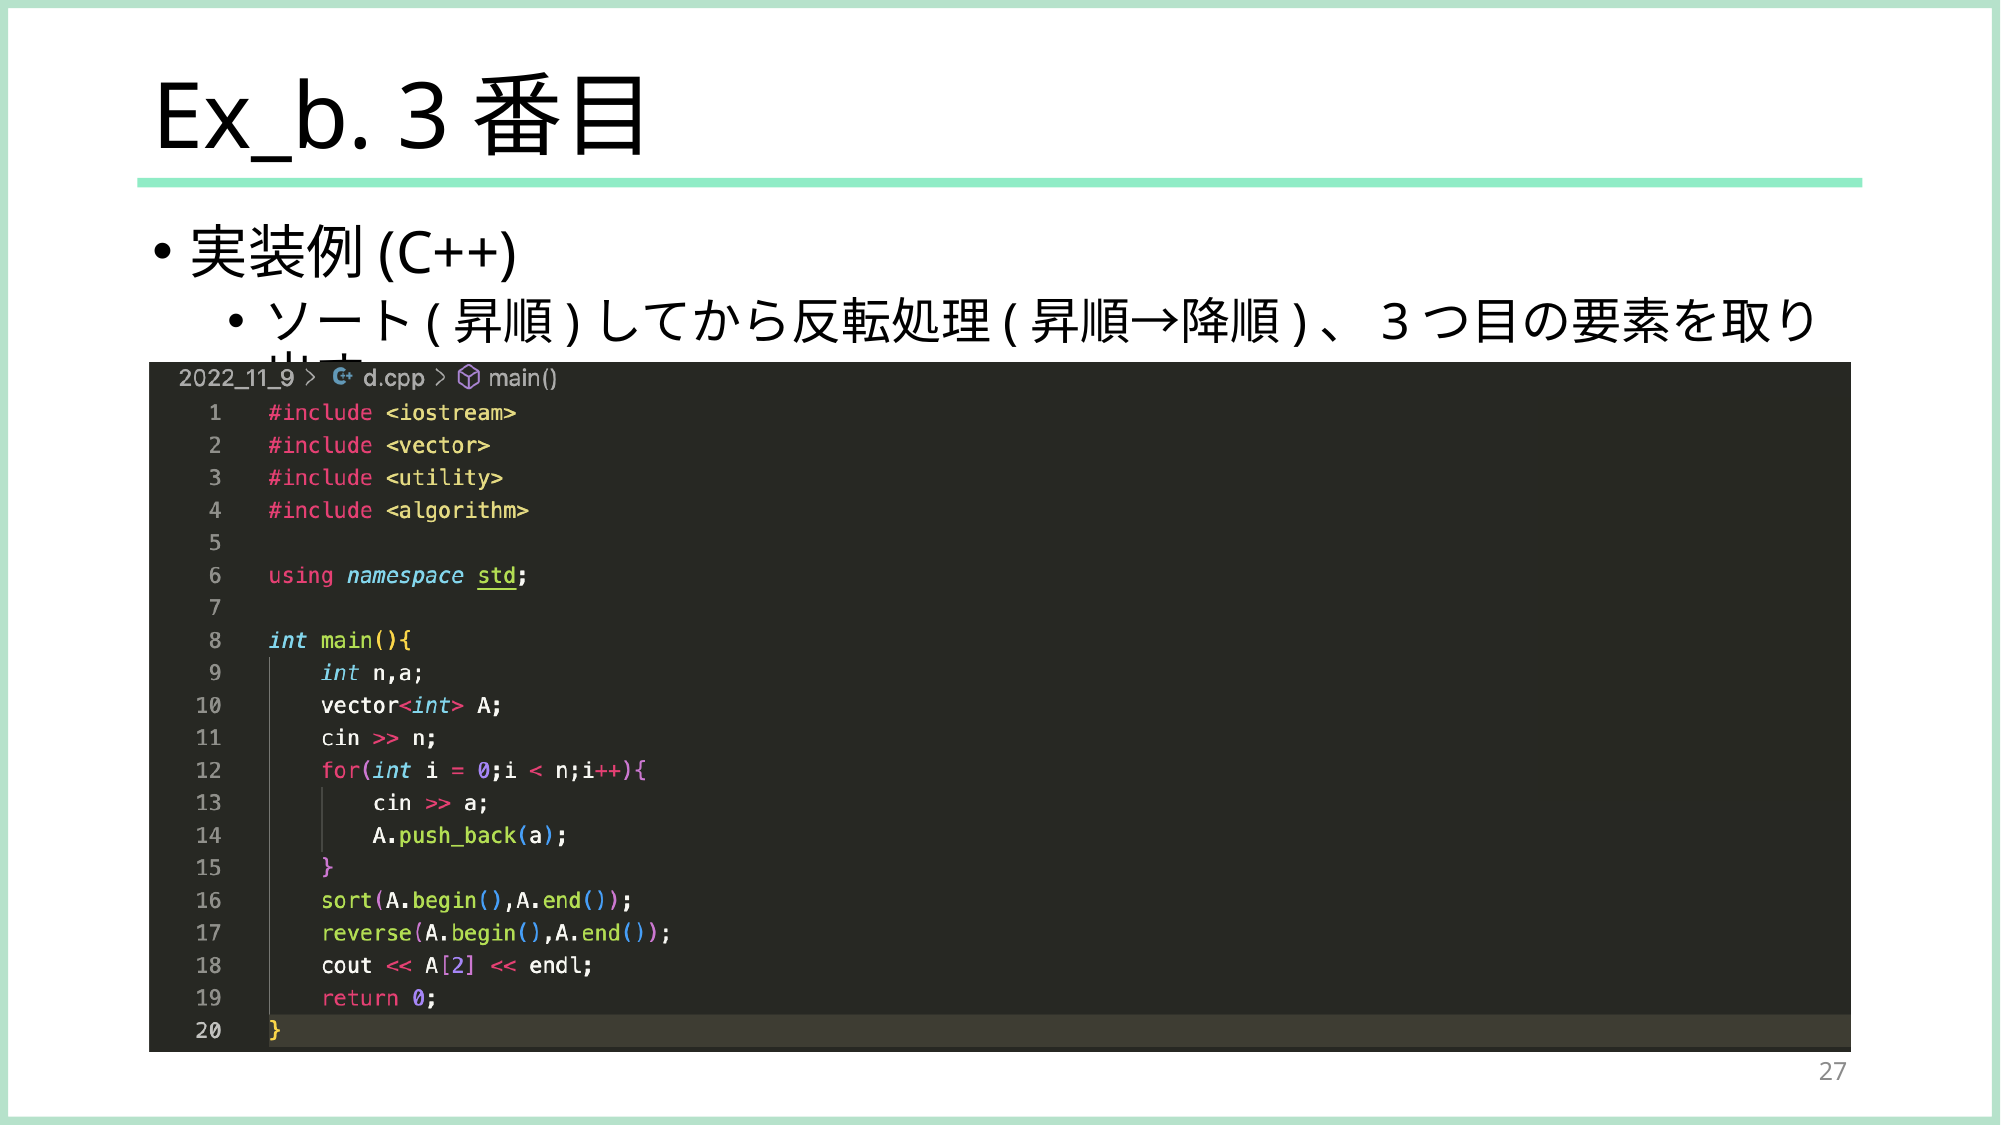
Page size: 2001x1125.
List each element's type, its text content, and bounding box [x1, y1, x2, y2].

title Ex_b. 3番目 [137, 59, 1863, 178]
slide_number 27 [1412, 1042, 1863, 1103]
list 実装例(C++) ソート(昇順)してから反転処理(昇順→降順)、3つ目の要素を取り出す。 [137, 215, 1863, 1014]
picture [149, 362, 1851, 1052]
